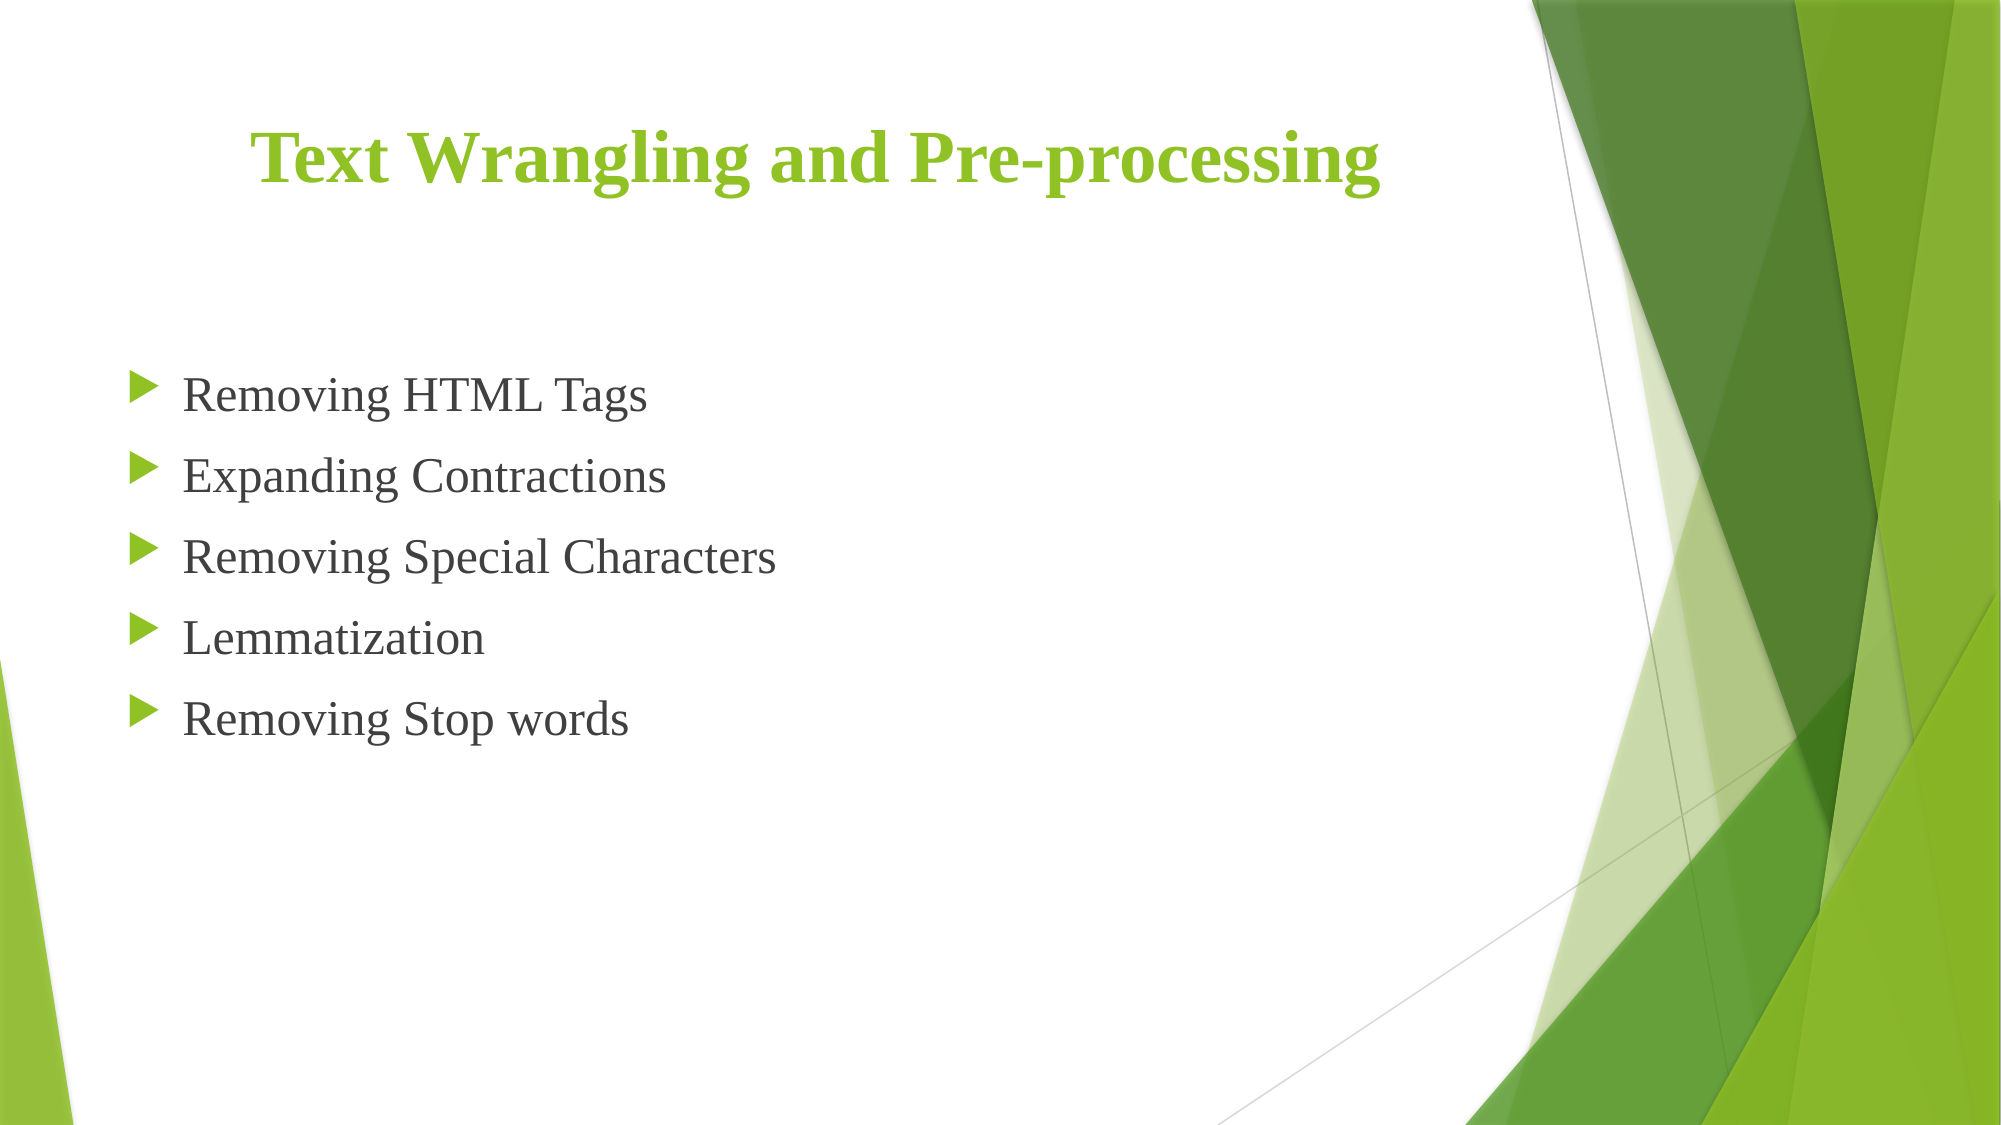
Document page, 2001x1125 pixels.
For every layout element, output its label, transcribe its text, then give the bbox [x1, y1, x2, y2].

list Removing HTML Tags Expanding Contractions Removing Special Characters Lemmatization Removing Stop words [111, 354, 1522, 992]
title Text Wrangling and Pre-processing [111, 99, 1522, 317]
